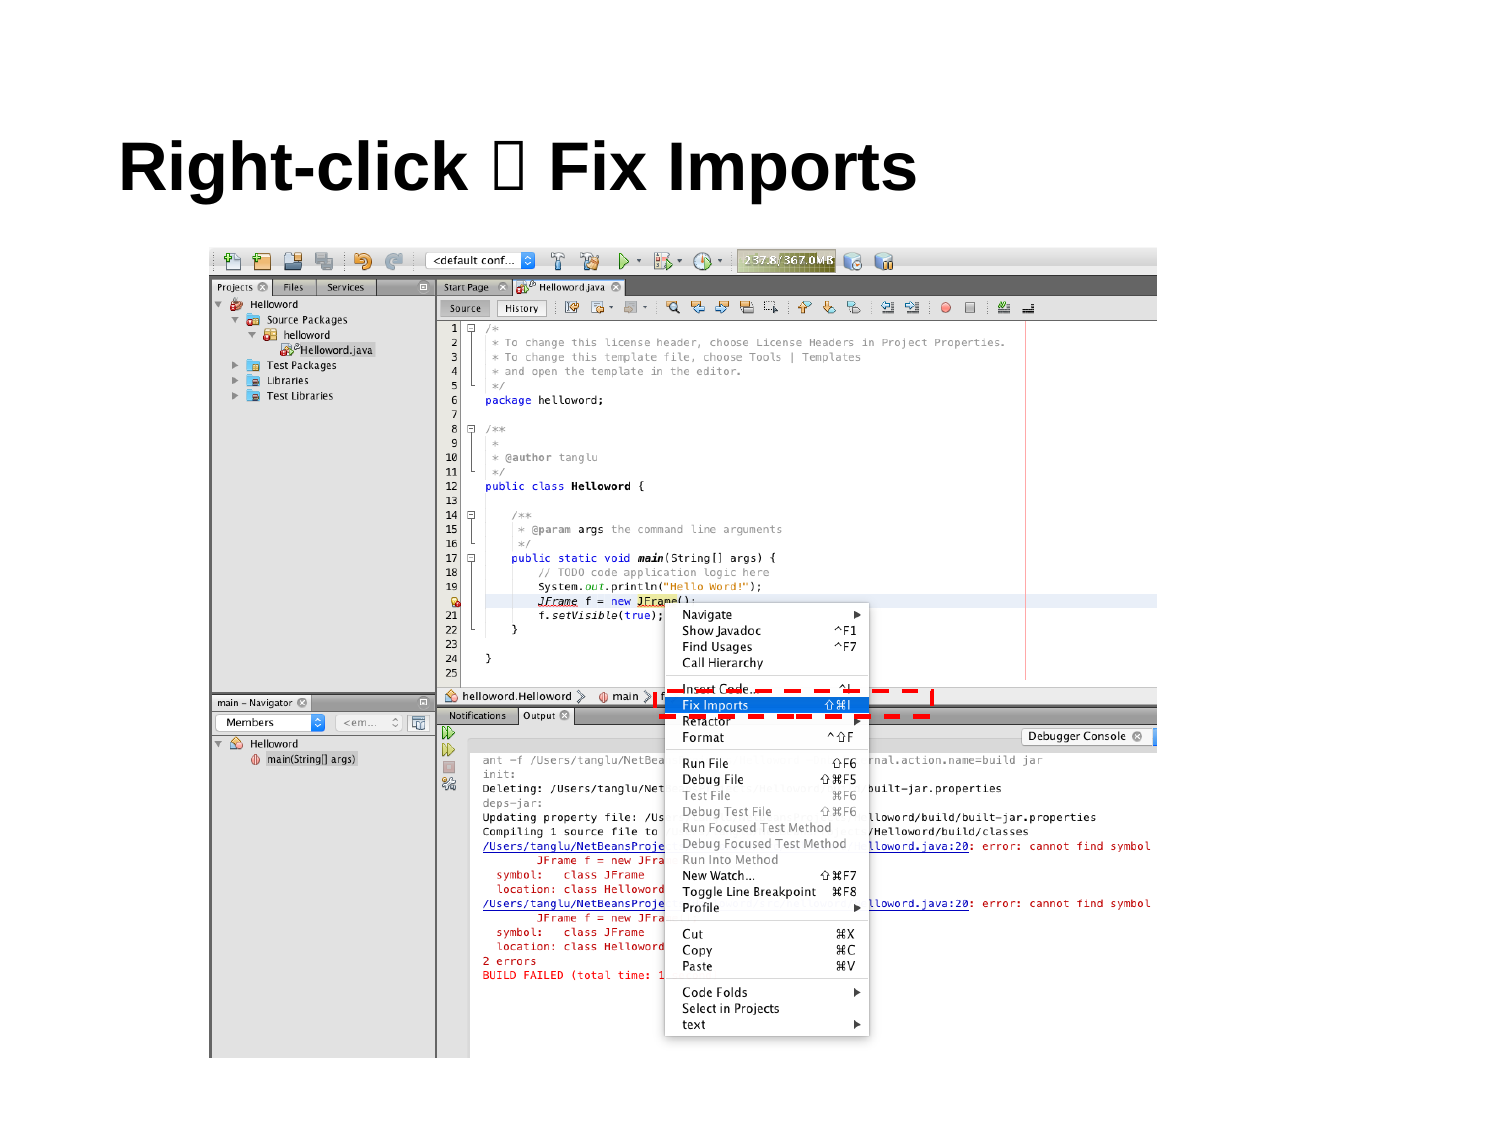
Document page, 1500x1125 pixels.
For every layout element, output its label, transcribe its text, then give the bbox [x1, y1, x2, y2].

picture [209, 247, 1157, 1058]
title Right-click  Fix Imports [103, 59, 1397, 278]
